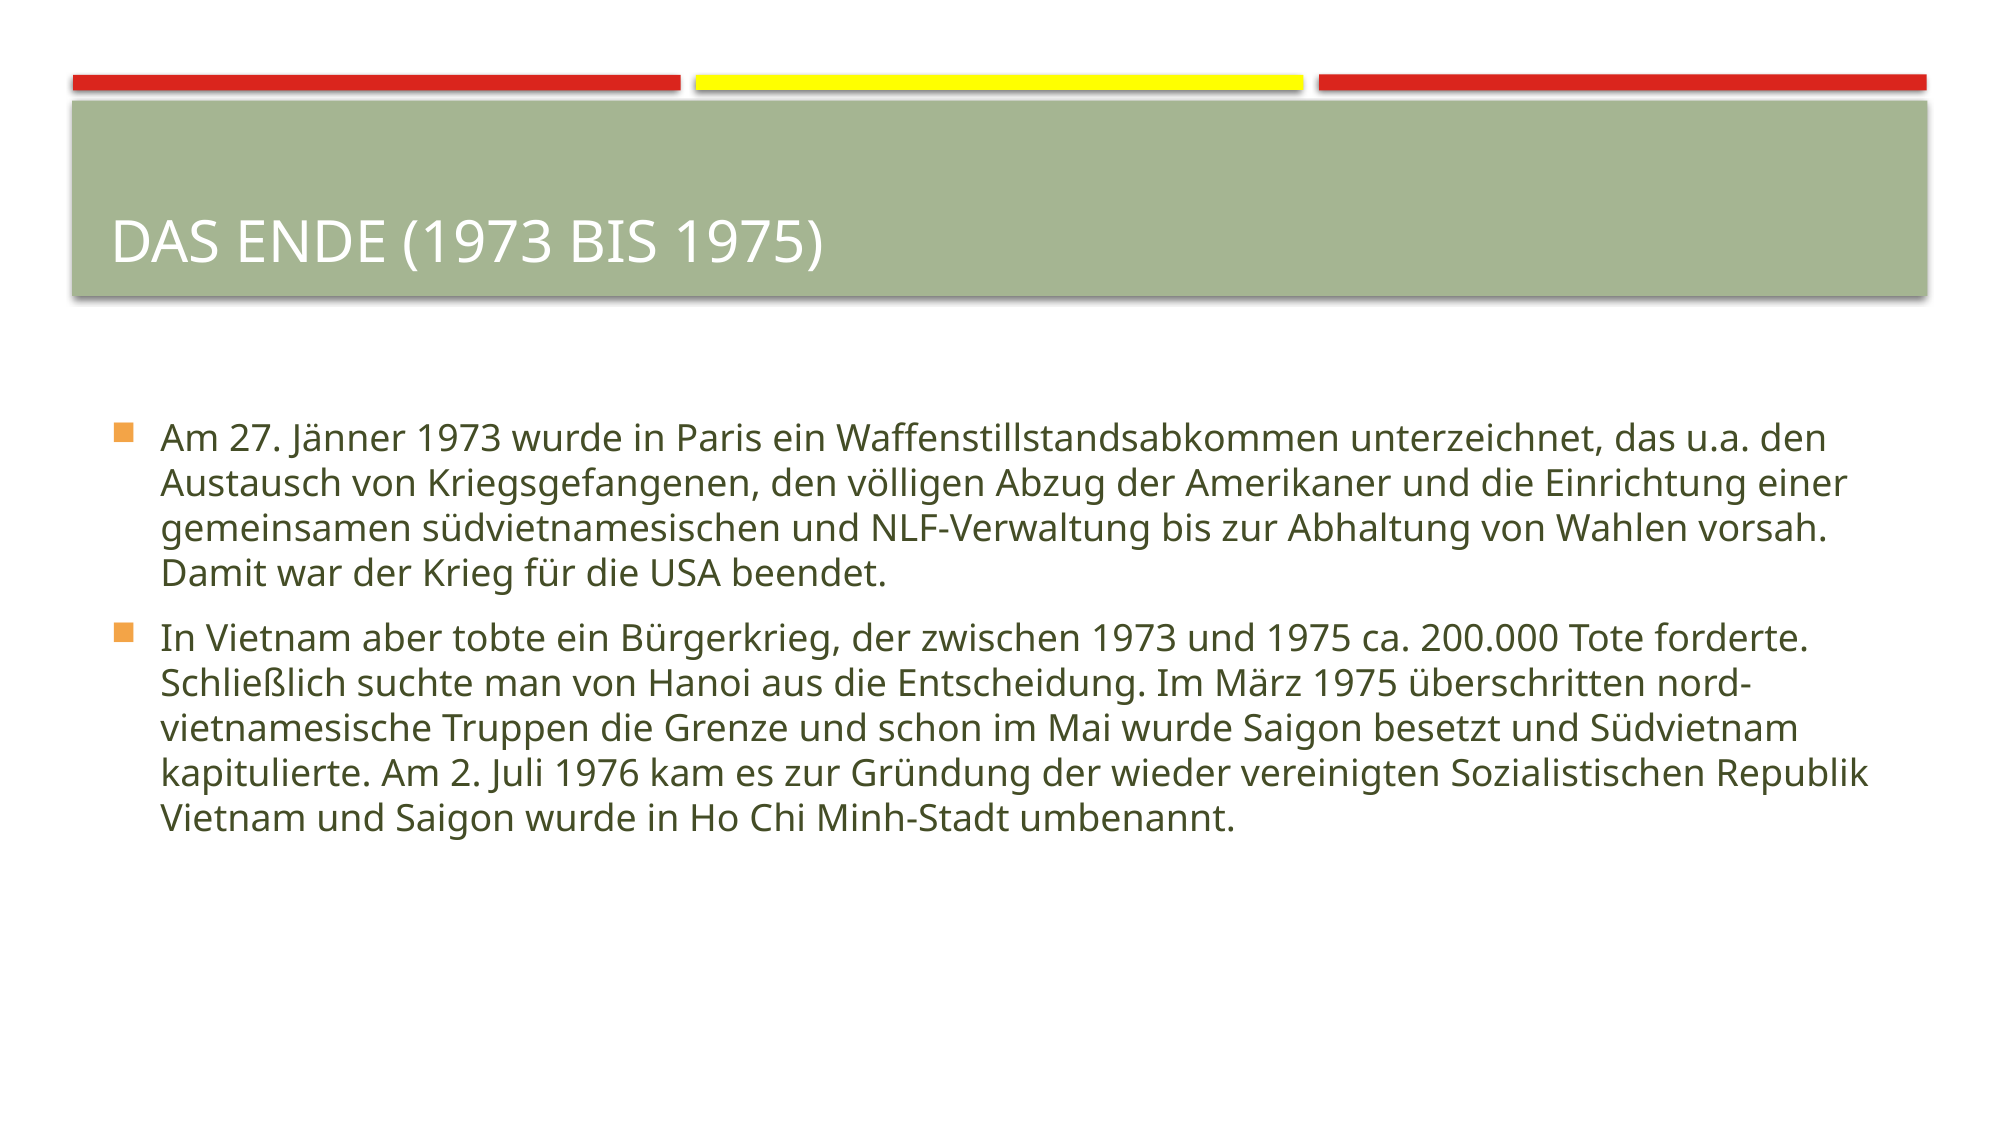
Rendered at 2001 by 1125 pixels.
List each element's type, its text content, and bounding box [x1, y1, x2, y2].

title Das Ende (1973 bis 1975) [95, 115, 1905, 282]
list Am 27. Jänner 1973 wurde in Paris ein Waffenstillstandsabkommen unterzeichnet, das u.a. den Austausch von Kriegsgefangenen, den völligen Abzug der Amerikaner und die Einrichtung einer gemeinsamen südvietnamesischen und NLF-Verwaltung bis zur Abhaltung von Wahlen vorsah. Damit war der Krieg für die USA beendet. In Vietnam aber tobte ein Bürgerkrieg, der zwischen 1973 und 1975 ca. 200.000 Tote forderte. Schließlich suchte man von Hanoi aus die Entscheidung. Im März 1975 überschritten nord-vietnamesische Truppen die Grenze und schon im Mai wurde Saigon besetzt und Südvietnam kapitulierte. Am 2. Juli 1976 kam es zur Gründung der wieder vereinigten Sozialistischen Republik Vietnam und Saigon wurde in Ho Chi Minh-Stadt umbenannt. [95, 357, 1905, 962]
